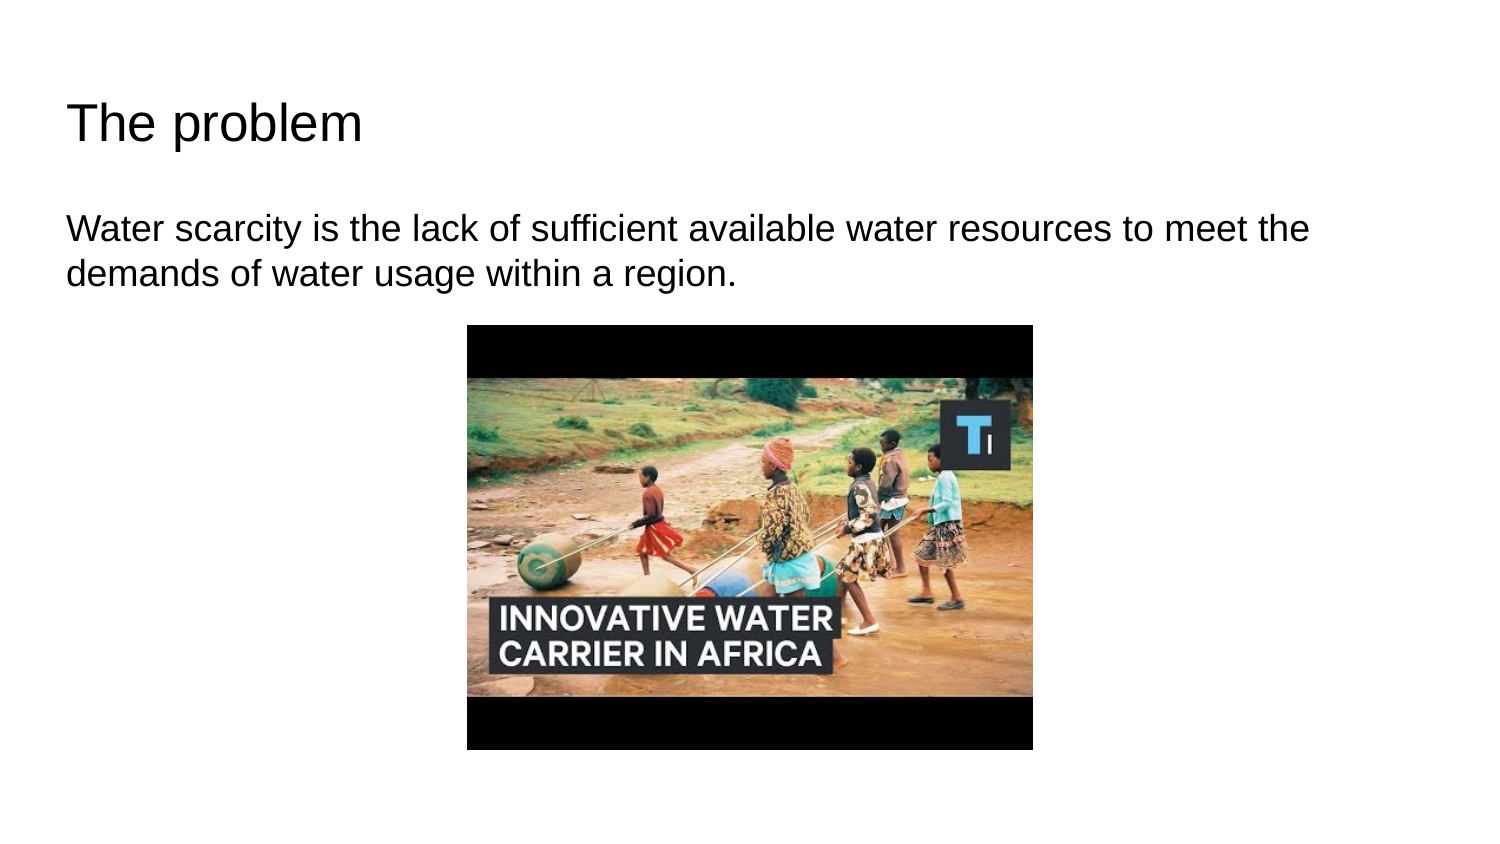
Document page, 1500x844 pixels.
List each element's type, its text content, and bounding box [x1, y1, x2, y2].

list Water scarcity is the lack of sufficient available water resources to meet the demands of water usage within a region. [51, 189, 1449, 750]
picture [466, 325, 1034, 750]
title The problem [51, 72, 1449, 167]
